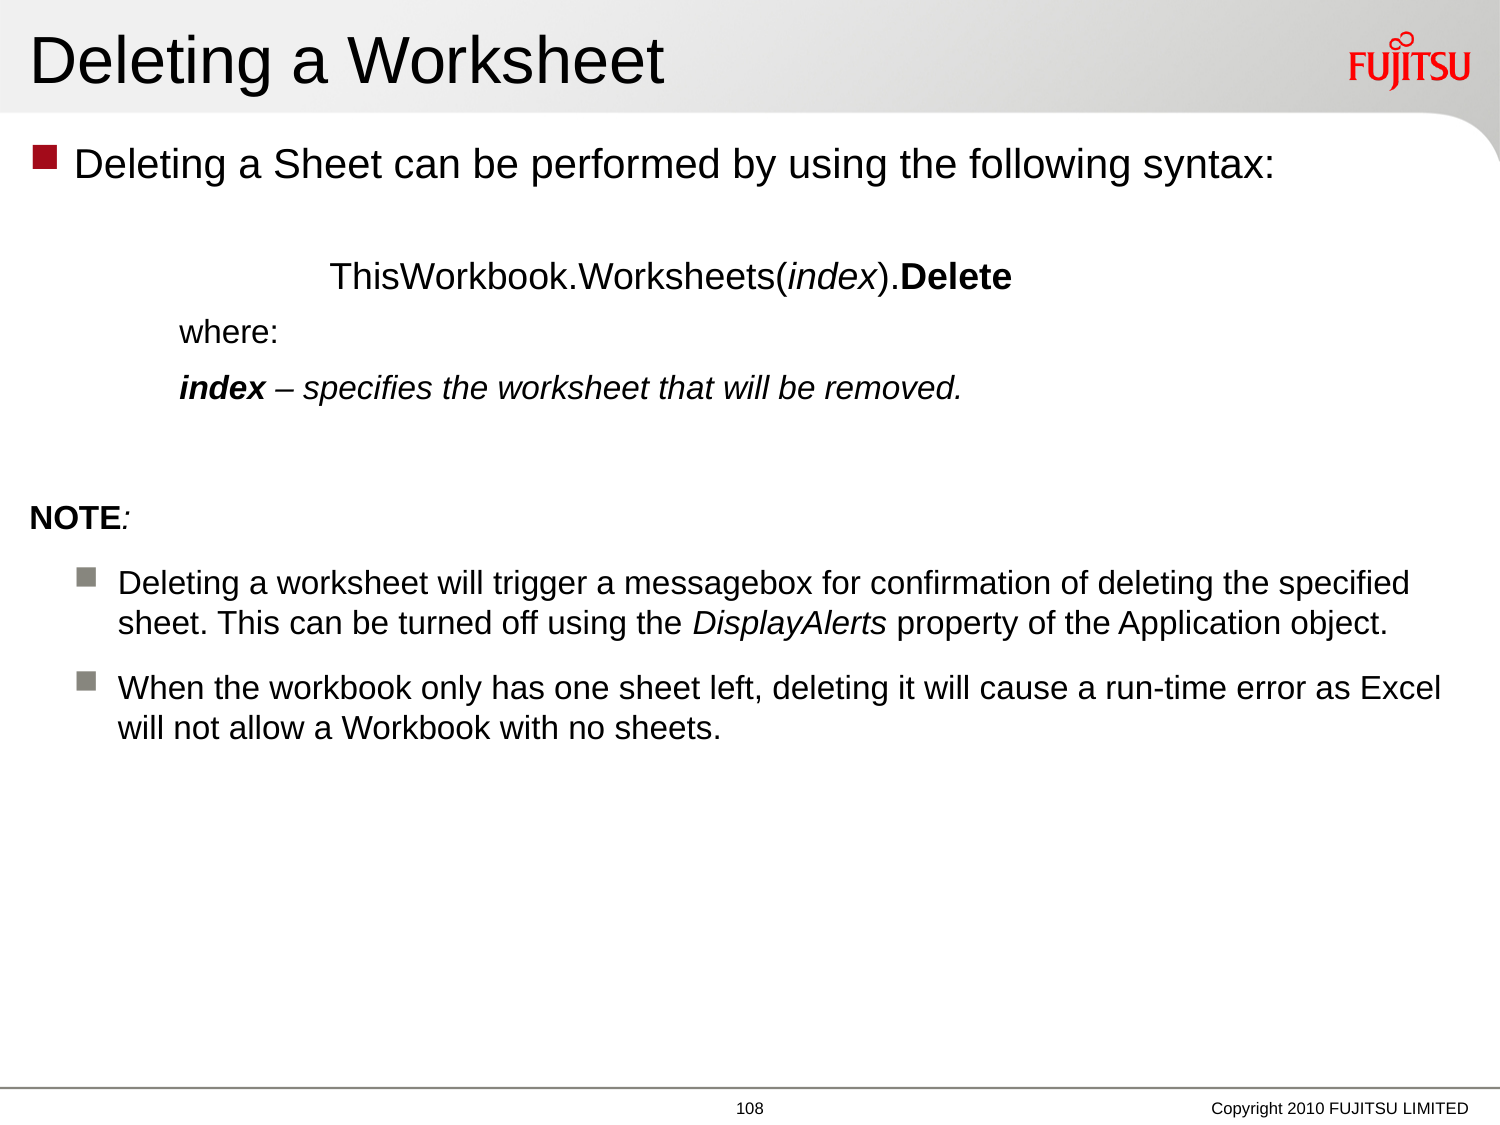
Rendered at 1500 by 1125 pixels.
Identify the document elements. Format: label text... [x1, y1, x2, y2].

title Deleting a Worksheet [29, 0, 1319, 115]
footer Copyright 2010 FUJITSU LIMITED [809, 1091, 1470, 1125]
list Deleting a Sheet can be performed by using the following syntax: ThisWorkbook.Worksheets(index).Delete where: index – specifies the worksheet that will be removed. NOTE: Deleting a worksheet will trigger a messagebox for confirmation of deleting the specified sheet. This can be turned off using the DisplayAlerts property of the Application object. When the workbook only has one sheet left, deleting it will cause a run-time error as Excel will not allow a Workbook with no sheets. [29, 137, 1471, 1059]
picture [0, 0, 1500, 176]
